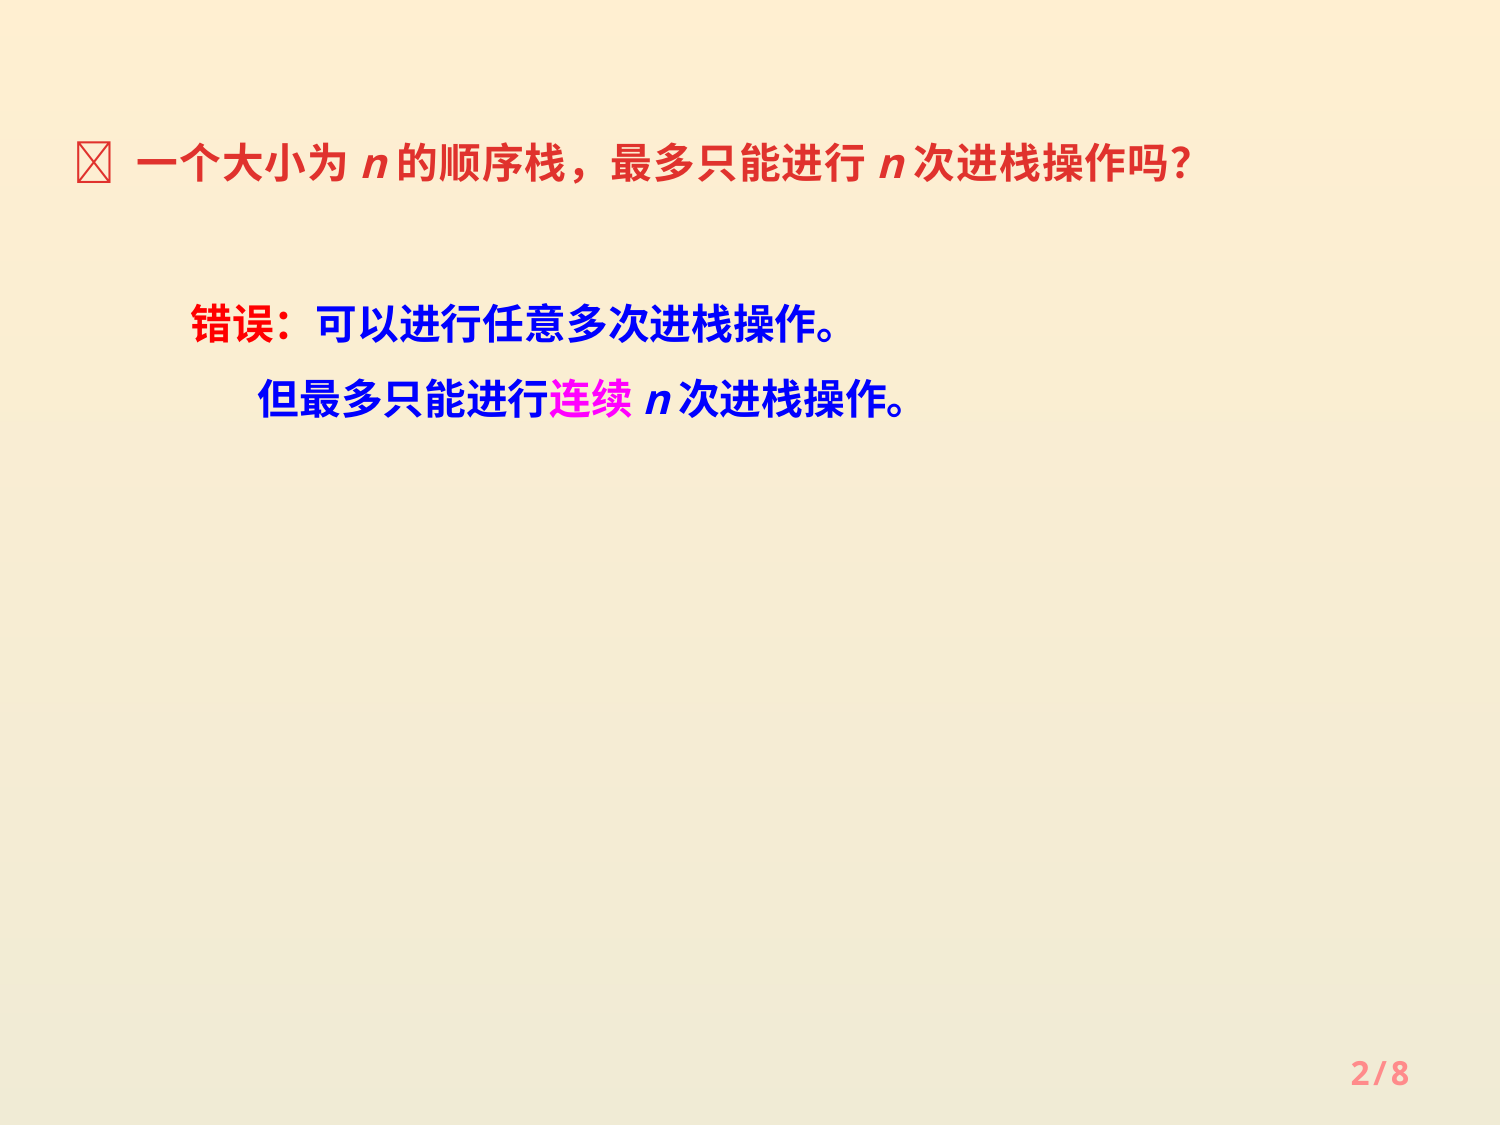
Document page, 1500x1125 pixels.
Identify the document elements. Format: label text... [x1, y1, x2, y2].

text_box  一个大小为n的顺序栈，最多只能进行n次进栈操作吗？ [58, 125, 1243, 195]
slide_number 2/8 [1074, 1042, 1425, 1103]
text_box 错误：可以进行任意多次进栈操作。 但最多只能进行连续n次进栈操作。 [175, 265, 973, 431]
